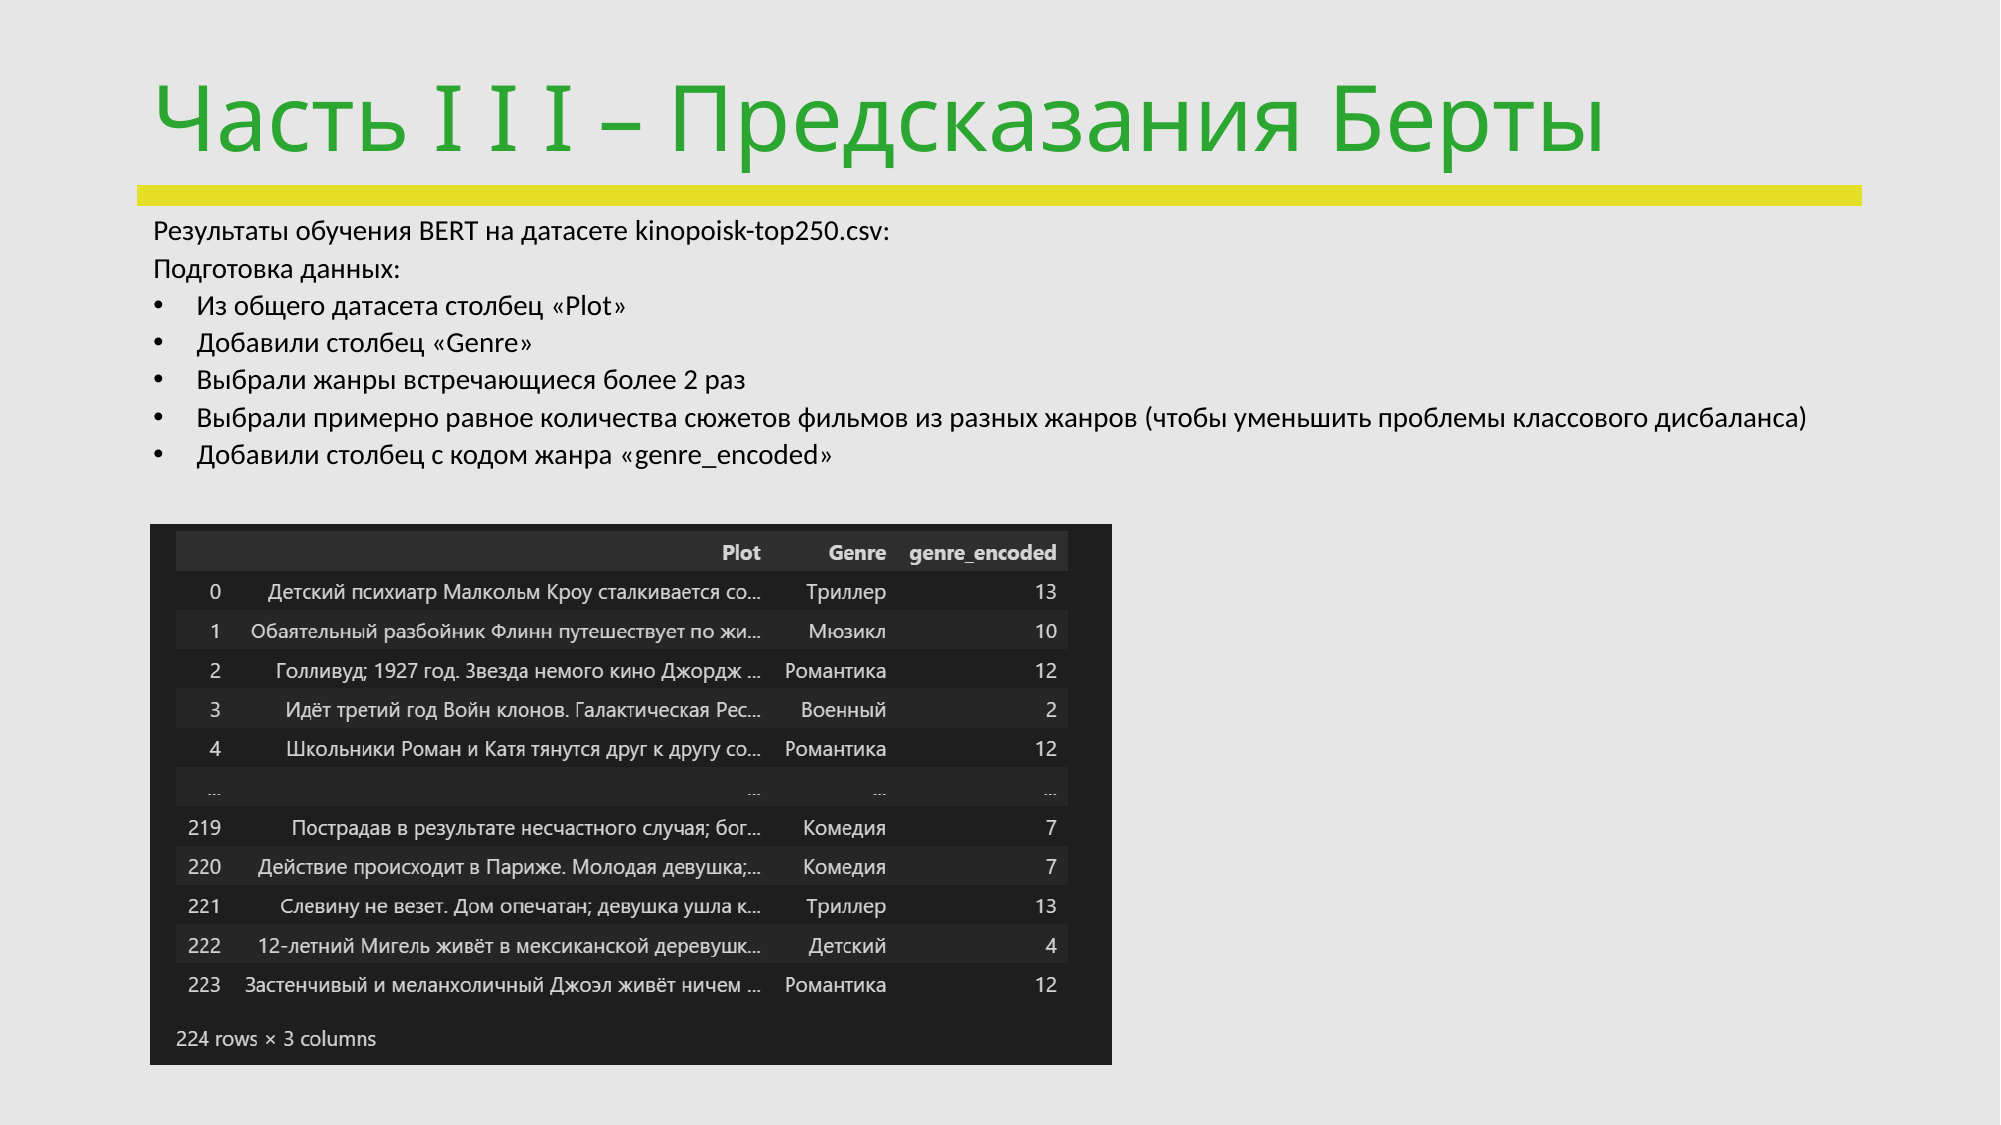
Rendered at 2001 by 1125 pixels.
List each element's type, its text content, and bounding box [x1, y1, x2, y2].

title Часть I I I – Предсказания Берты [137, 59, 1863, 184]
list Результаты обучения BERT на датасете kinopoisk-top250.csv: Подготовка данных: Из общего датасета столбец «Plot» Добавили столбец «Genre» Выбрали жанры встречающиеся более 2 раз Выбрали примерно равное количества сюжетов фильмов из разных жанров (чтобы уменьшить проблемы классового дисбаланса) Добавили столбец с кодом жанра «genre_encoded» [138, 208, 1874, 504]
picture [150, 524, 1112, 1066]
